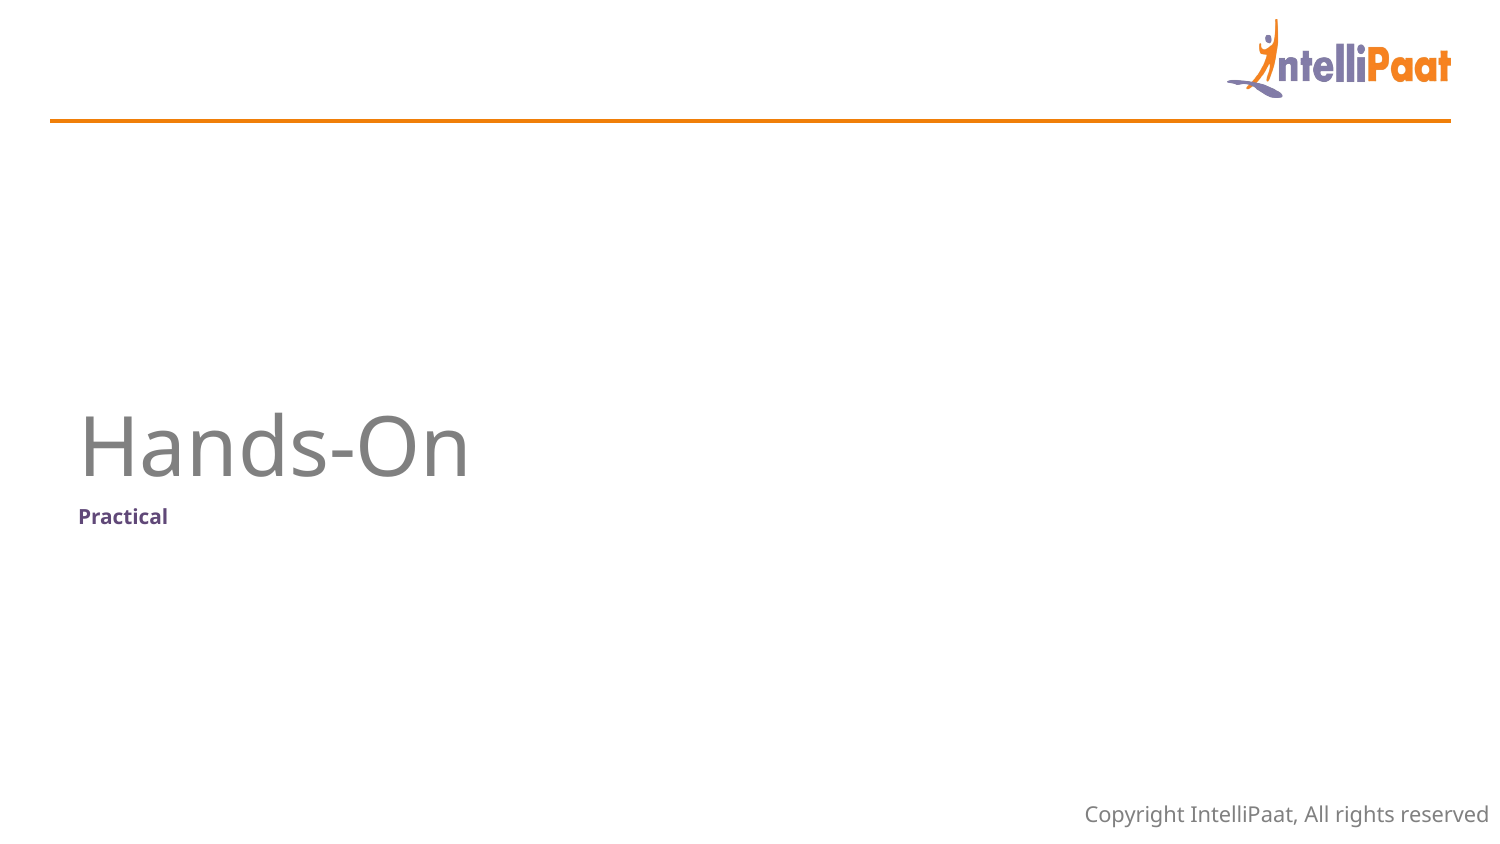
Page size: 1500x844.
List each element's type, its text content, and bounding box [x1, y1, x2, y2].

list Hands-On [78, 397, 762, 493]
picture [1227, 19, 1451, 98]
list Practical [78, 499, 762, 536]
